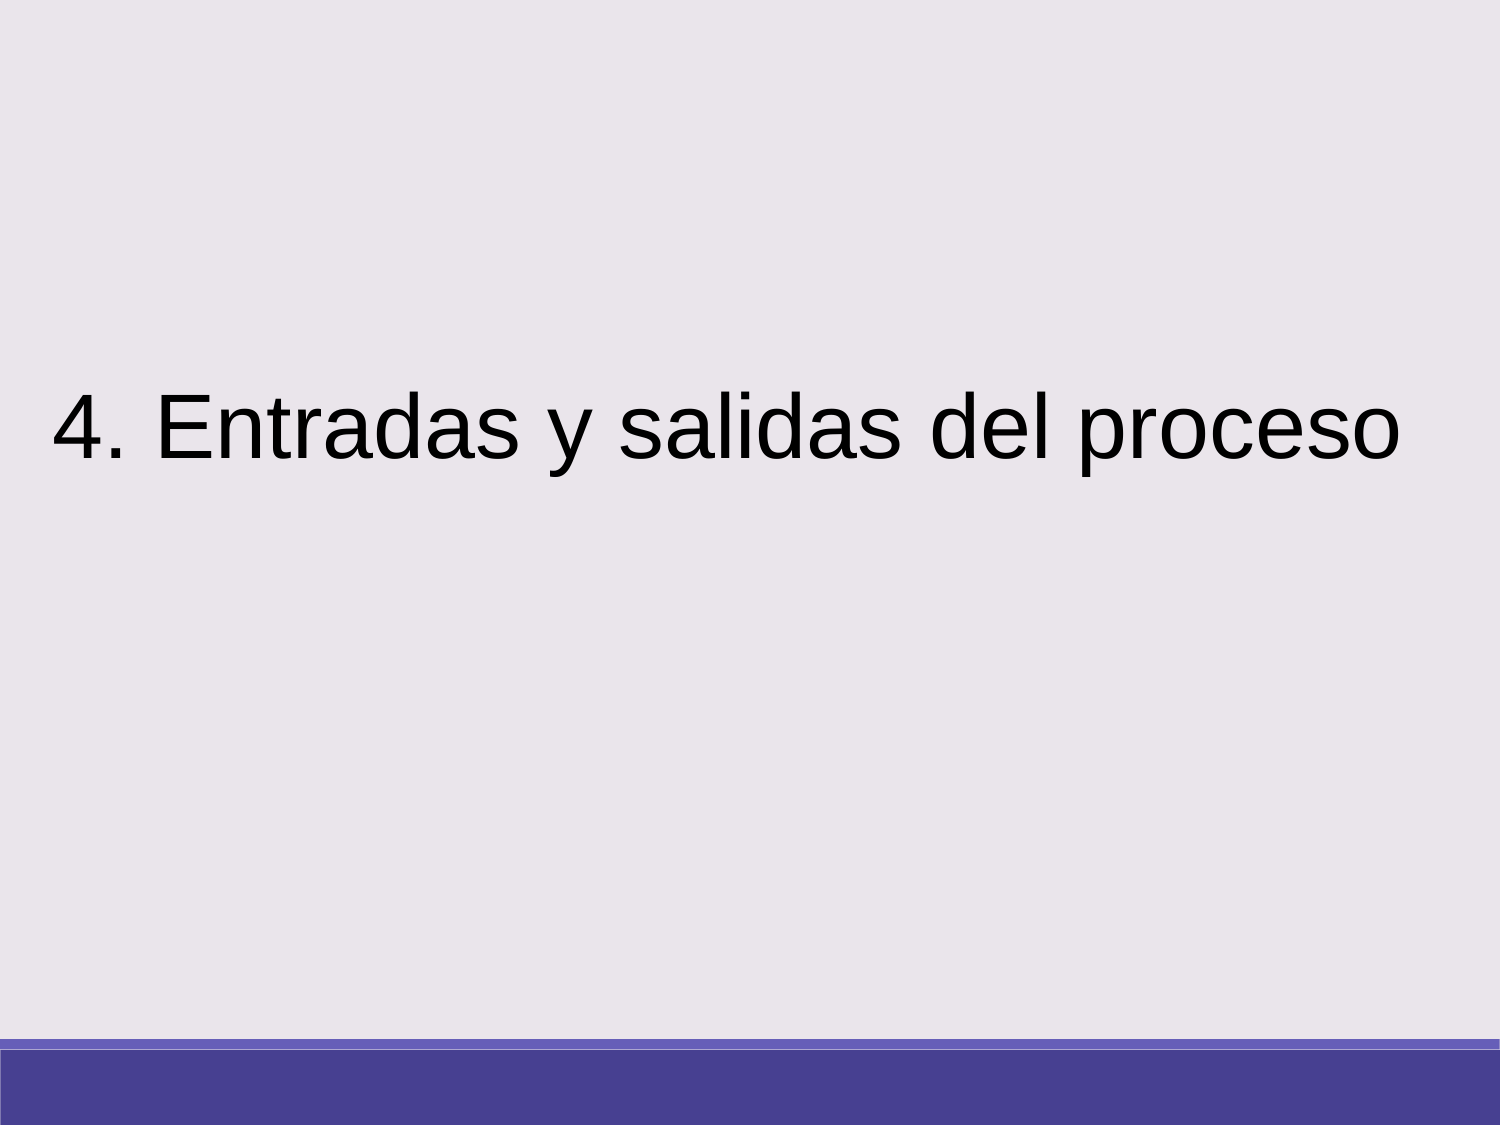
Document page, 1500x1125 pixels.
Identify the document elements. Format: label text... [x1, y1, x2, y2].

text_box 4. Entradas y salidas del proceso [38, 353, 1462, 485]
